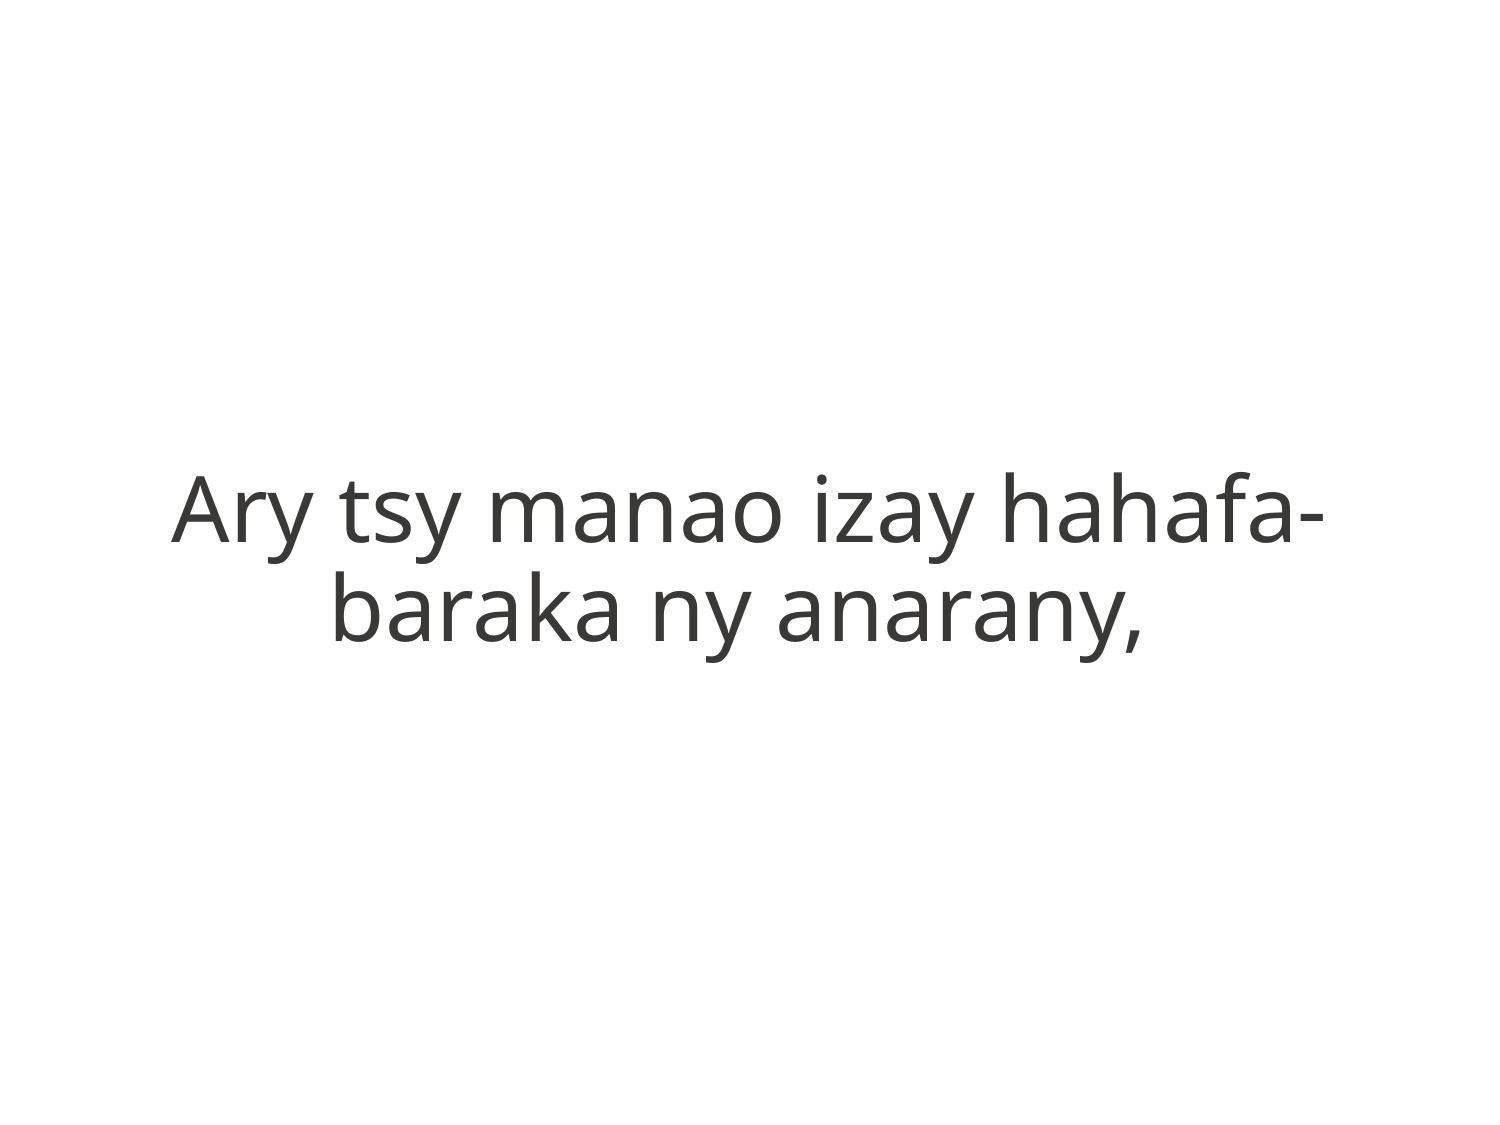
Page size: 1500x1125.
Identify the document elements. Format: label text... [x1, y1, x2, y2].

title Ary tsy manao izay hahafa-baraka ny anarany, [103, 453, 1397, 672]
